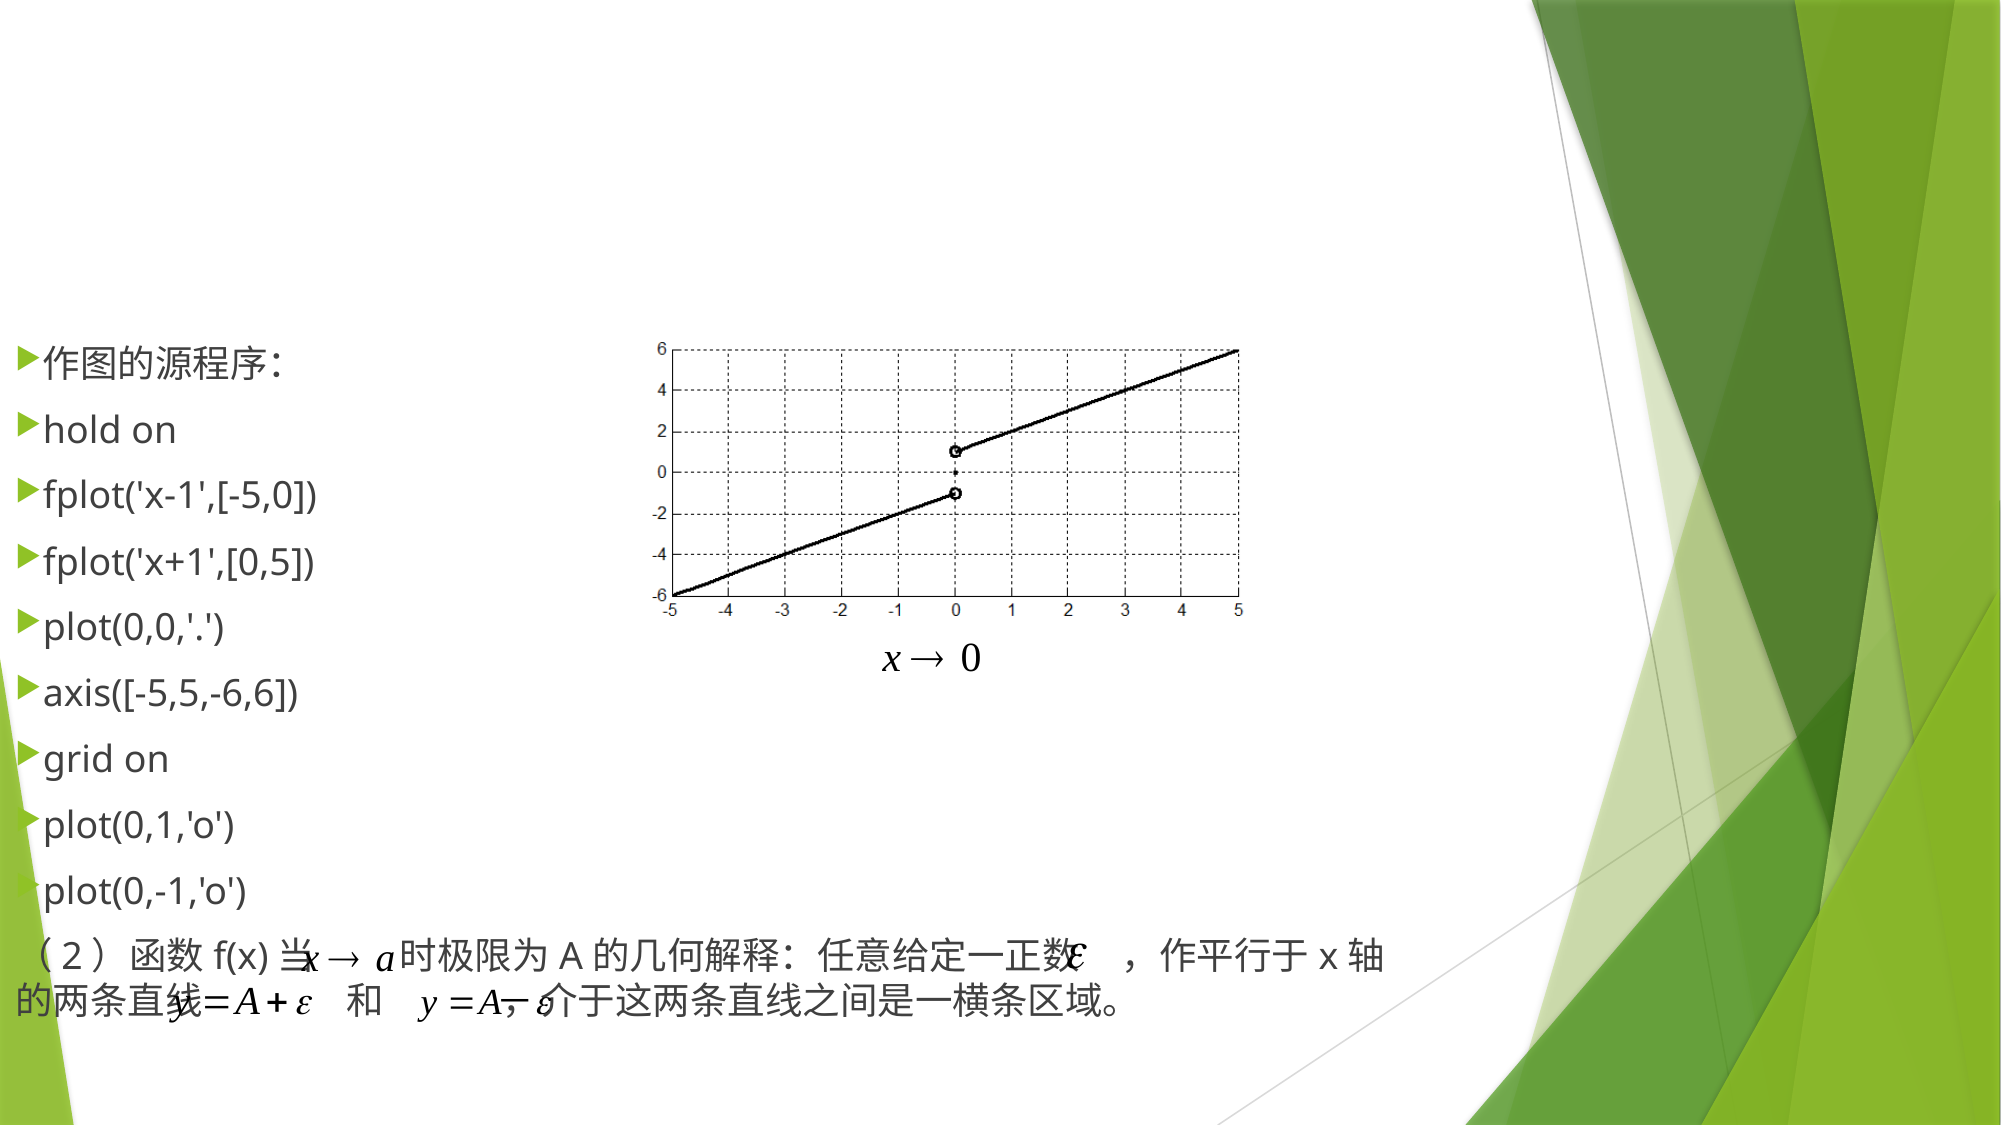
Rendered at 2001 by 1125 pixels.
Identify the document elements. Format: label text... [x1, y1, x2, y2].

text_box [1103, 980, 2000, 988]
picture [608, 319, 1300, 637]
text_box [1057, 932, 1101, 983]
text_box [293, 943, 403, 982]
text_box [873, 632, 994, 689]
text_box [410, 979, 562, 1030]
list 作图的源程序： hold on fplot('x-1',[-5,0]) fplot('x+1',[0,5]) plot(0,0,'.') axis([-5,5,-6,6]) grid on plot(0,1,'o') plot(0,-1,'o') （2）函数f(x)当 时极限为A的几何解释：任意给定一正数 ，作平行于x轴的两条直线 和 ，介于这两条直线之间是一横条区域。 [0, 2, 1411, 1094]
text_box [563, 980, 1054, 988]
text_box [162, 978, 325, 1032]
